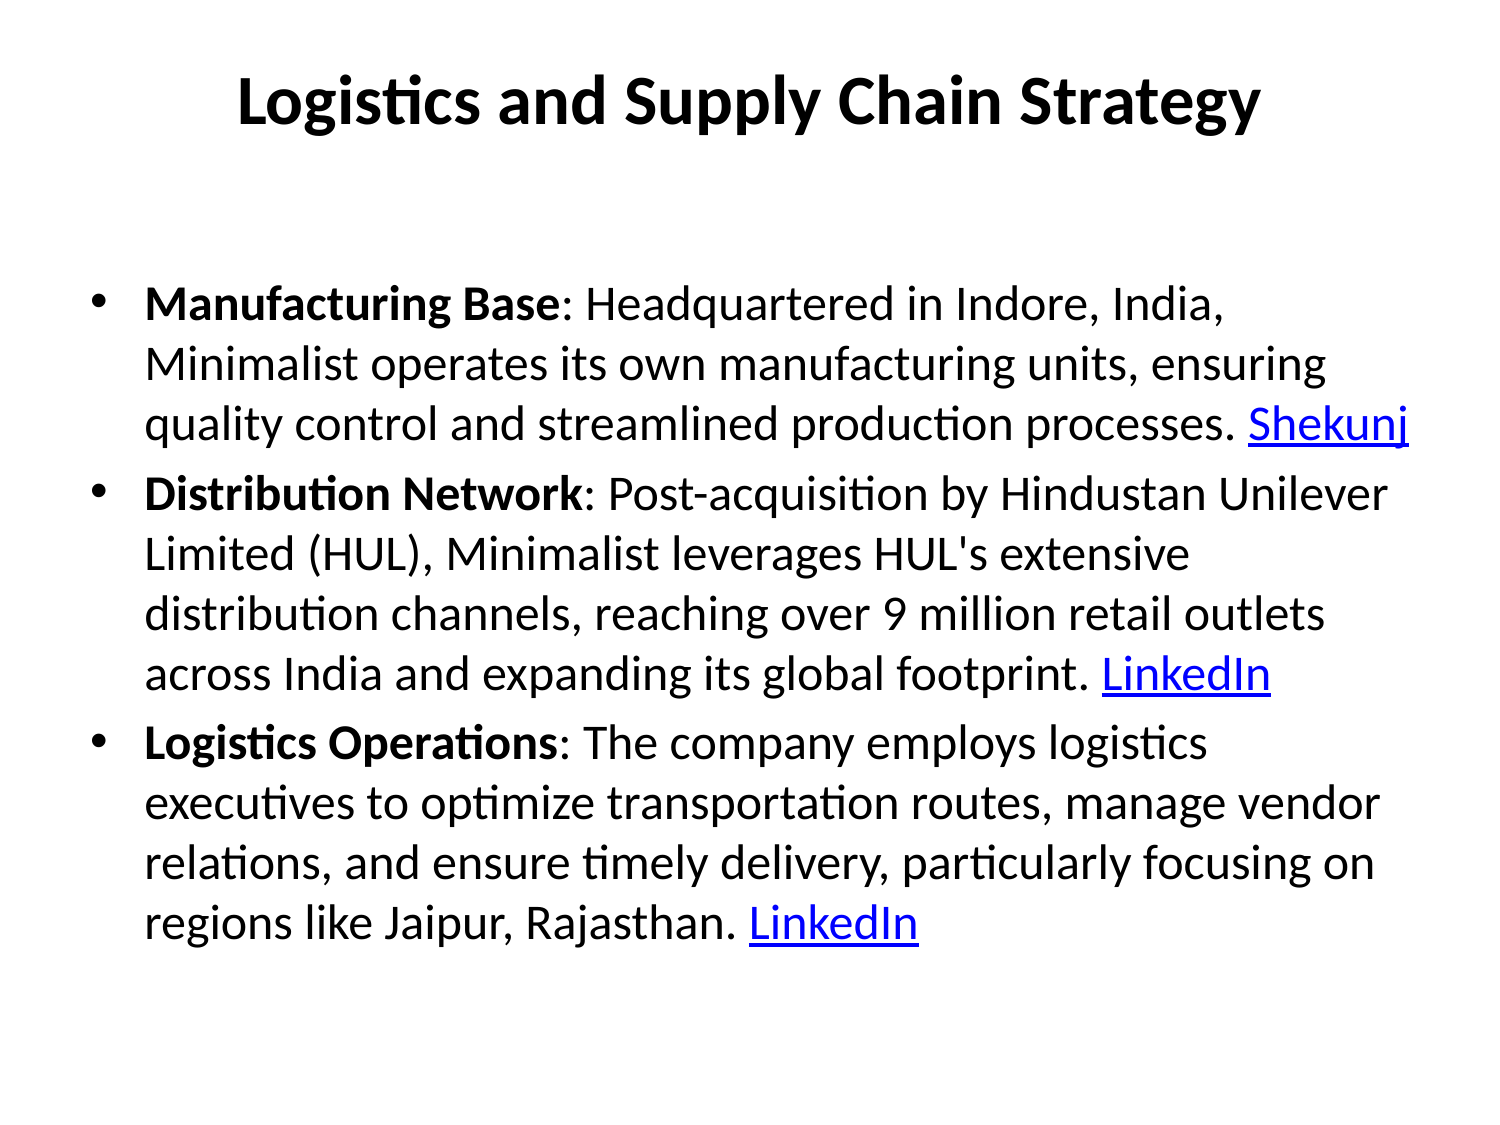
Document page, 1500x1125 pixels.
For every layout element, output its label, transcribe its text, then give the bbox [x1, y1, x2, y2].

title Logistics and Supply Chain Strategy [75, 45, 1425, 233]
list Manufacturing Base: Headquartered in Indore, India, Minimalist operates its own manufacturing units, ensuring quality control and streamlined production processes. Shekunj Distribution Network: Post-acquisition by Hindustan Unilever Limited (HUL), Minimalist leverages HUL's extensive distribution channels, reaching over 9 million retail outlets across India and expanding its global footprint. LinkedIn Logistics Operations: The company employs logistics executives to optimize transportation routes, manage vendor relations, and ensure timely delivery, particularly focusing on regions like Jaipur, Rajasthan. LinkedIn [75, 262, 1425, 1005]
